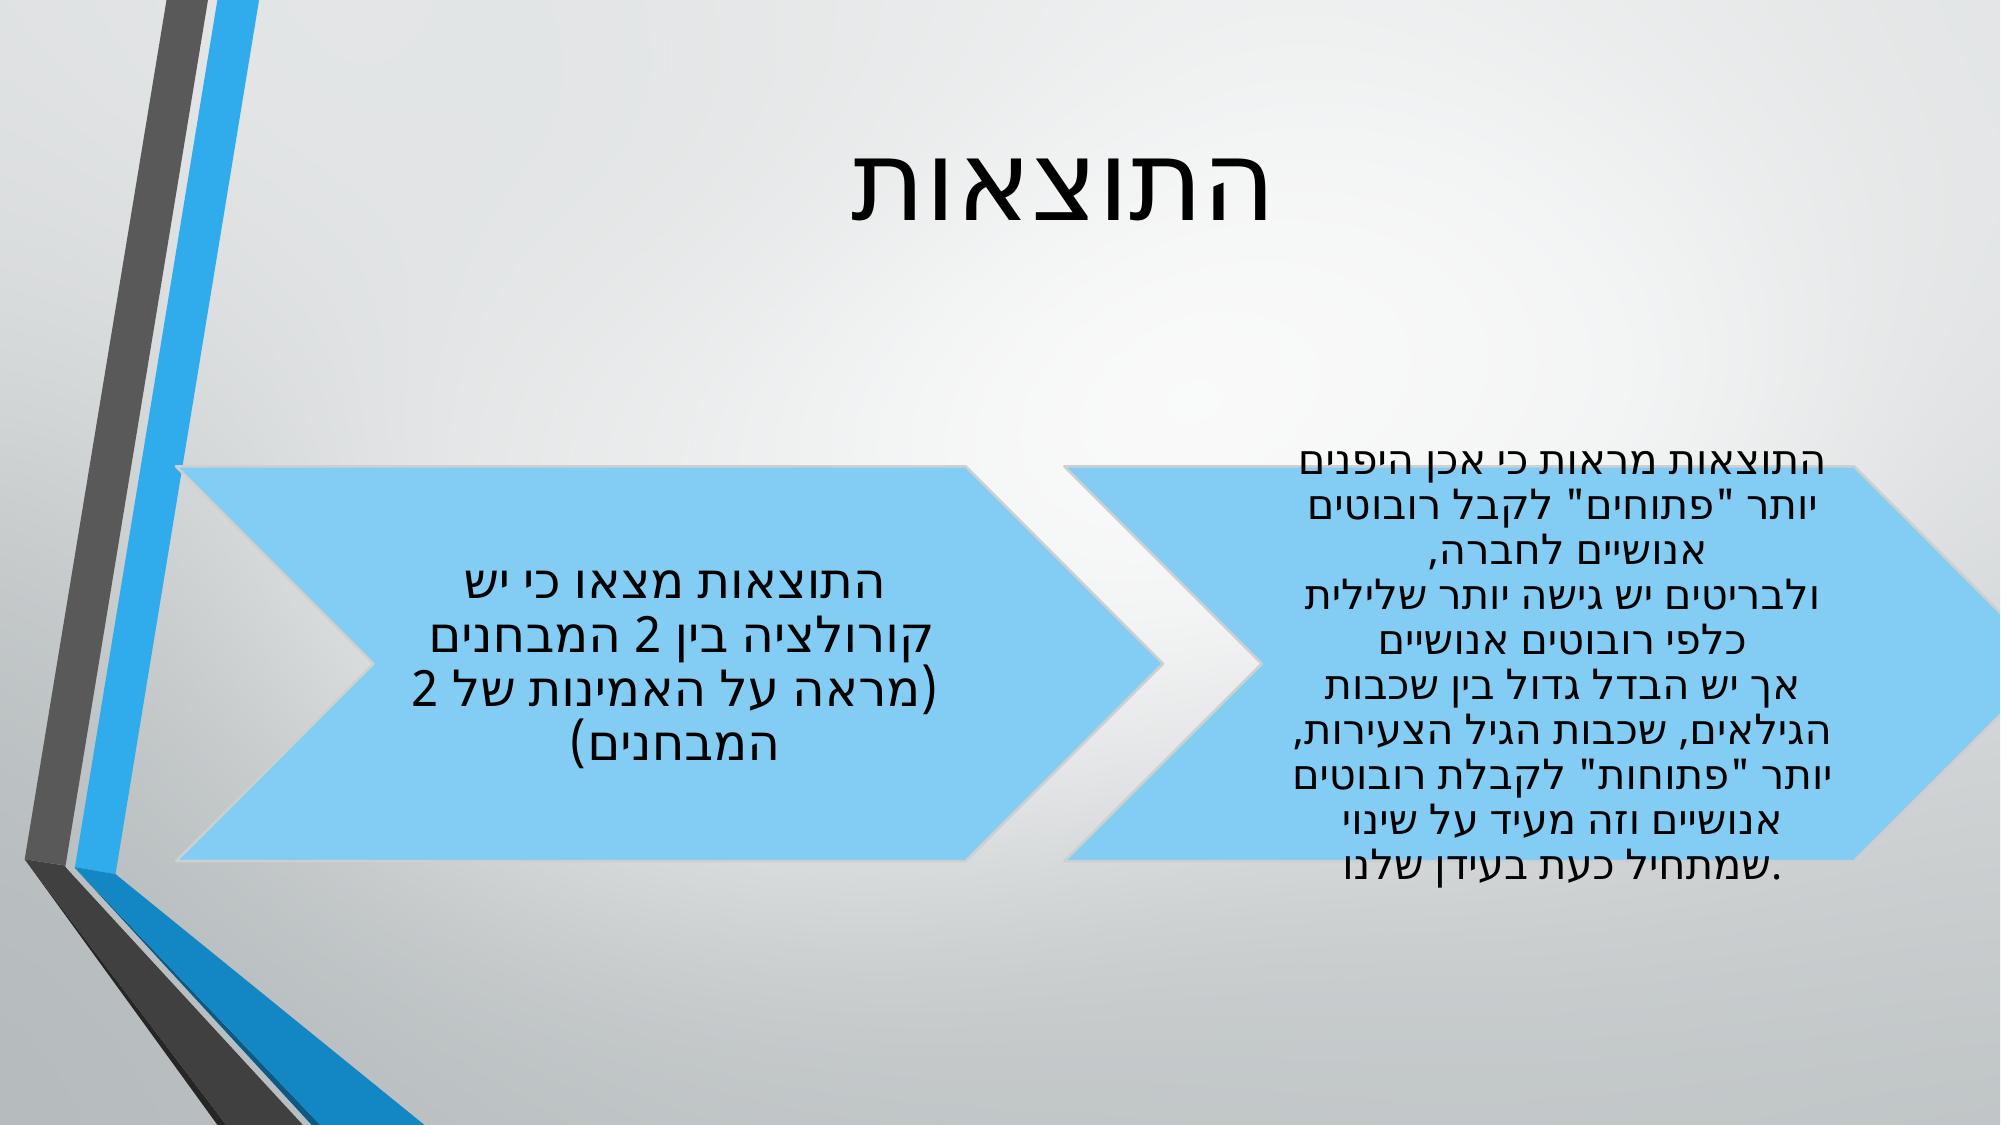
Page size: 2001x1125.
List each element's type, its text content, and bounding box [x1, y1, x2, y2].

title התוצאות [233, 75, 1896, 276]
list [174, 322, 2000, 1005]
